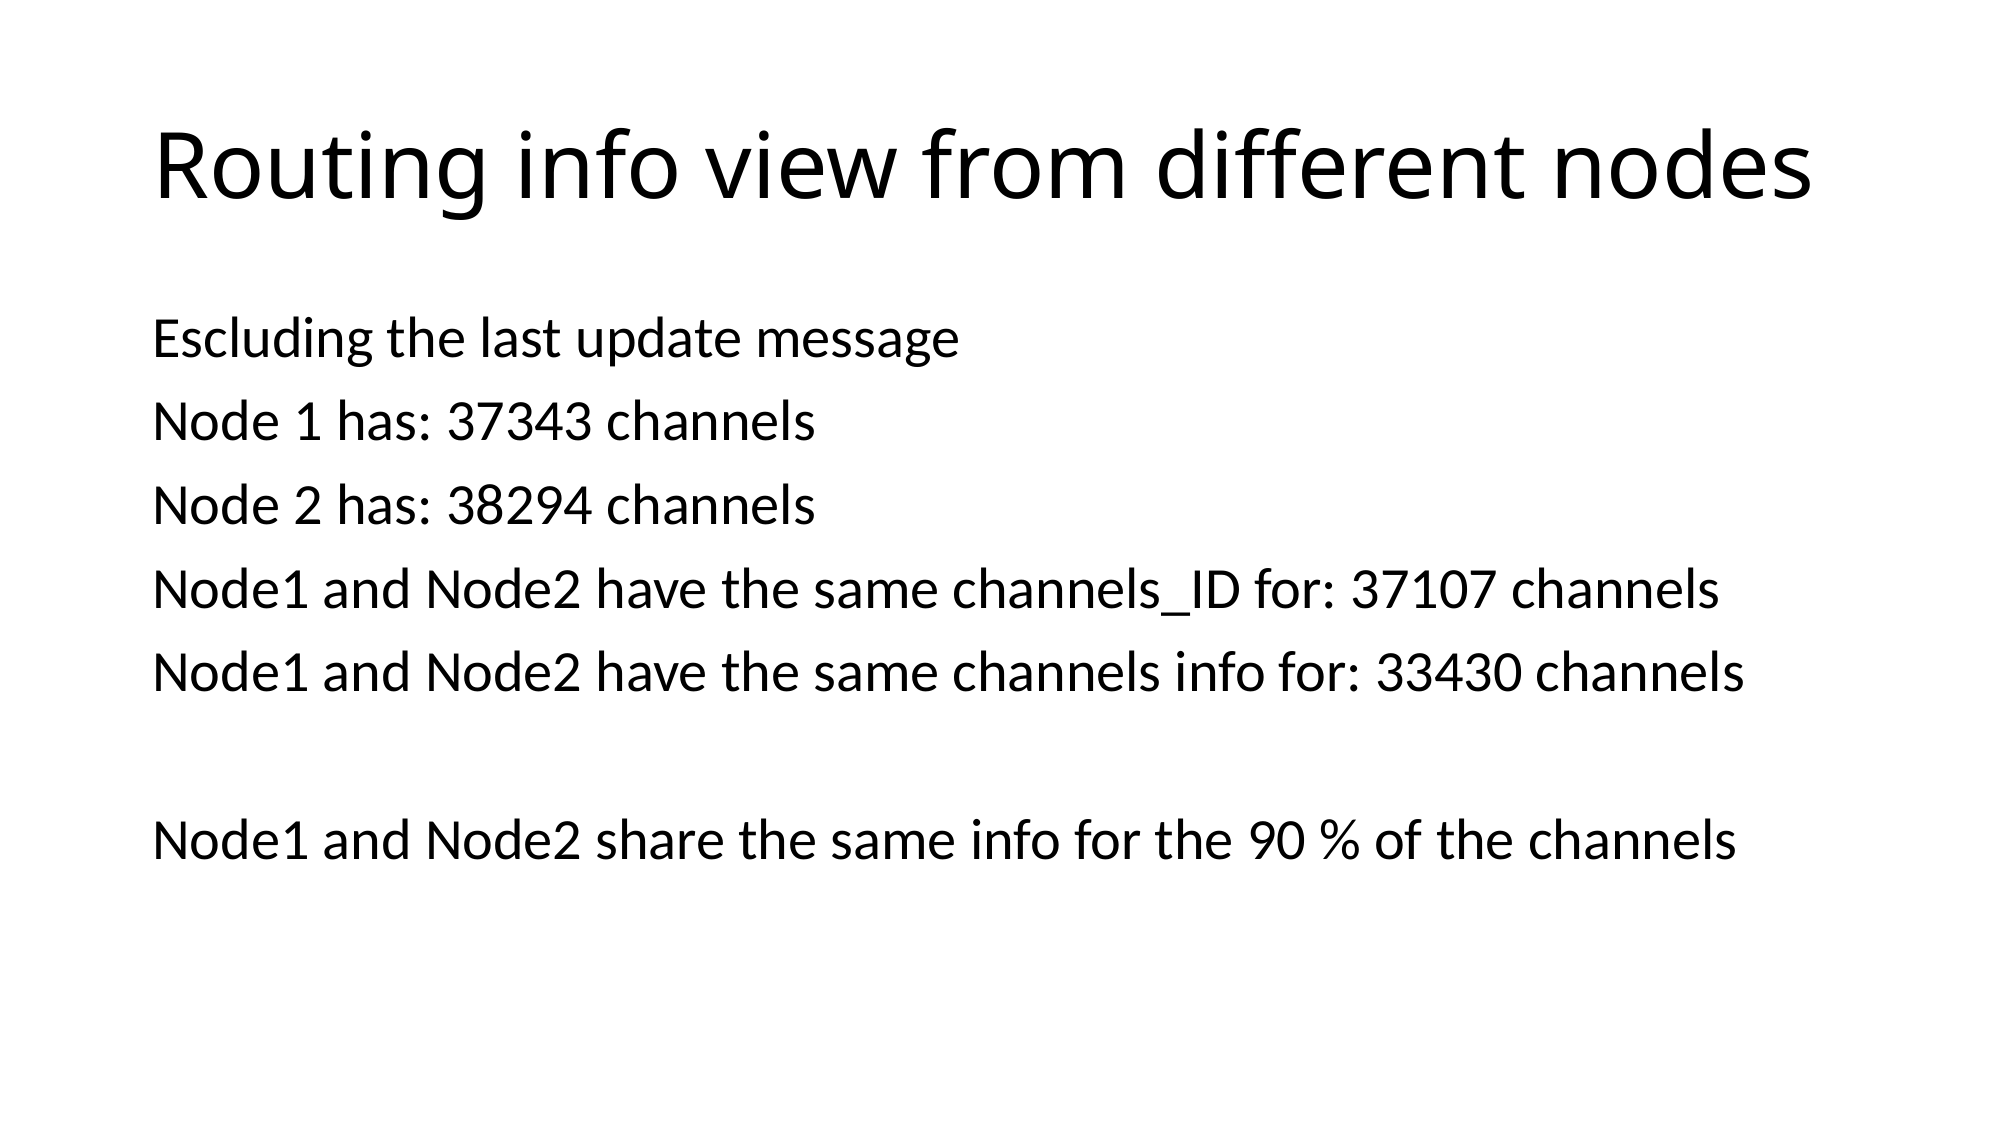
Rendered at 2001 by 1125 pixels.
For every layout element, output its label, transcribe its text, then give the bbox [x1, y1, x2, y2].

list Escluding the last update message Node 1 has: 37343 channels Node 2 has: 38294 channels Node1 and Node2 have the same channels_ID for: 37107 channels Node1 and Node2 have the same channels info for: 33430 channels Node1 and Node2 share the same info for the 90 % of the channels [137, 299, 1863, 1014]
title Routing info view from different nodes [137, 59, 1863, 278]
